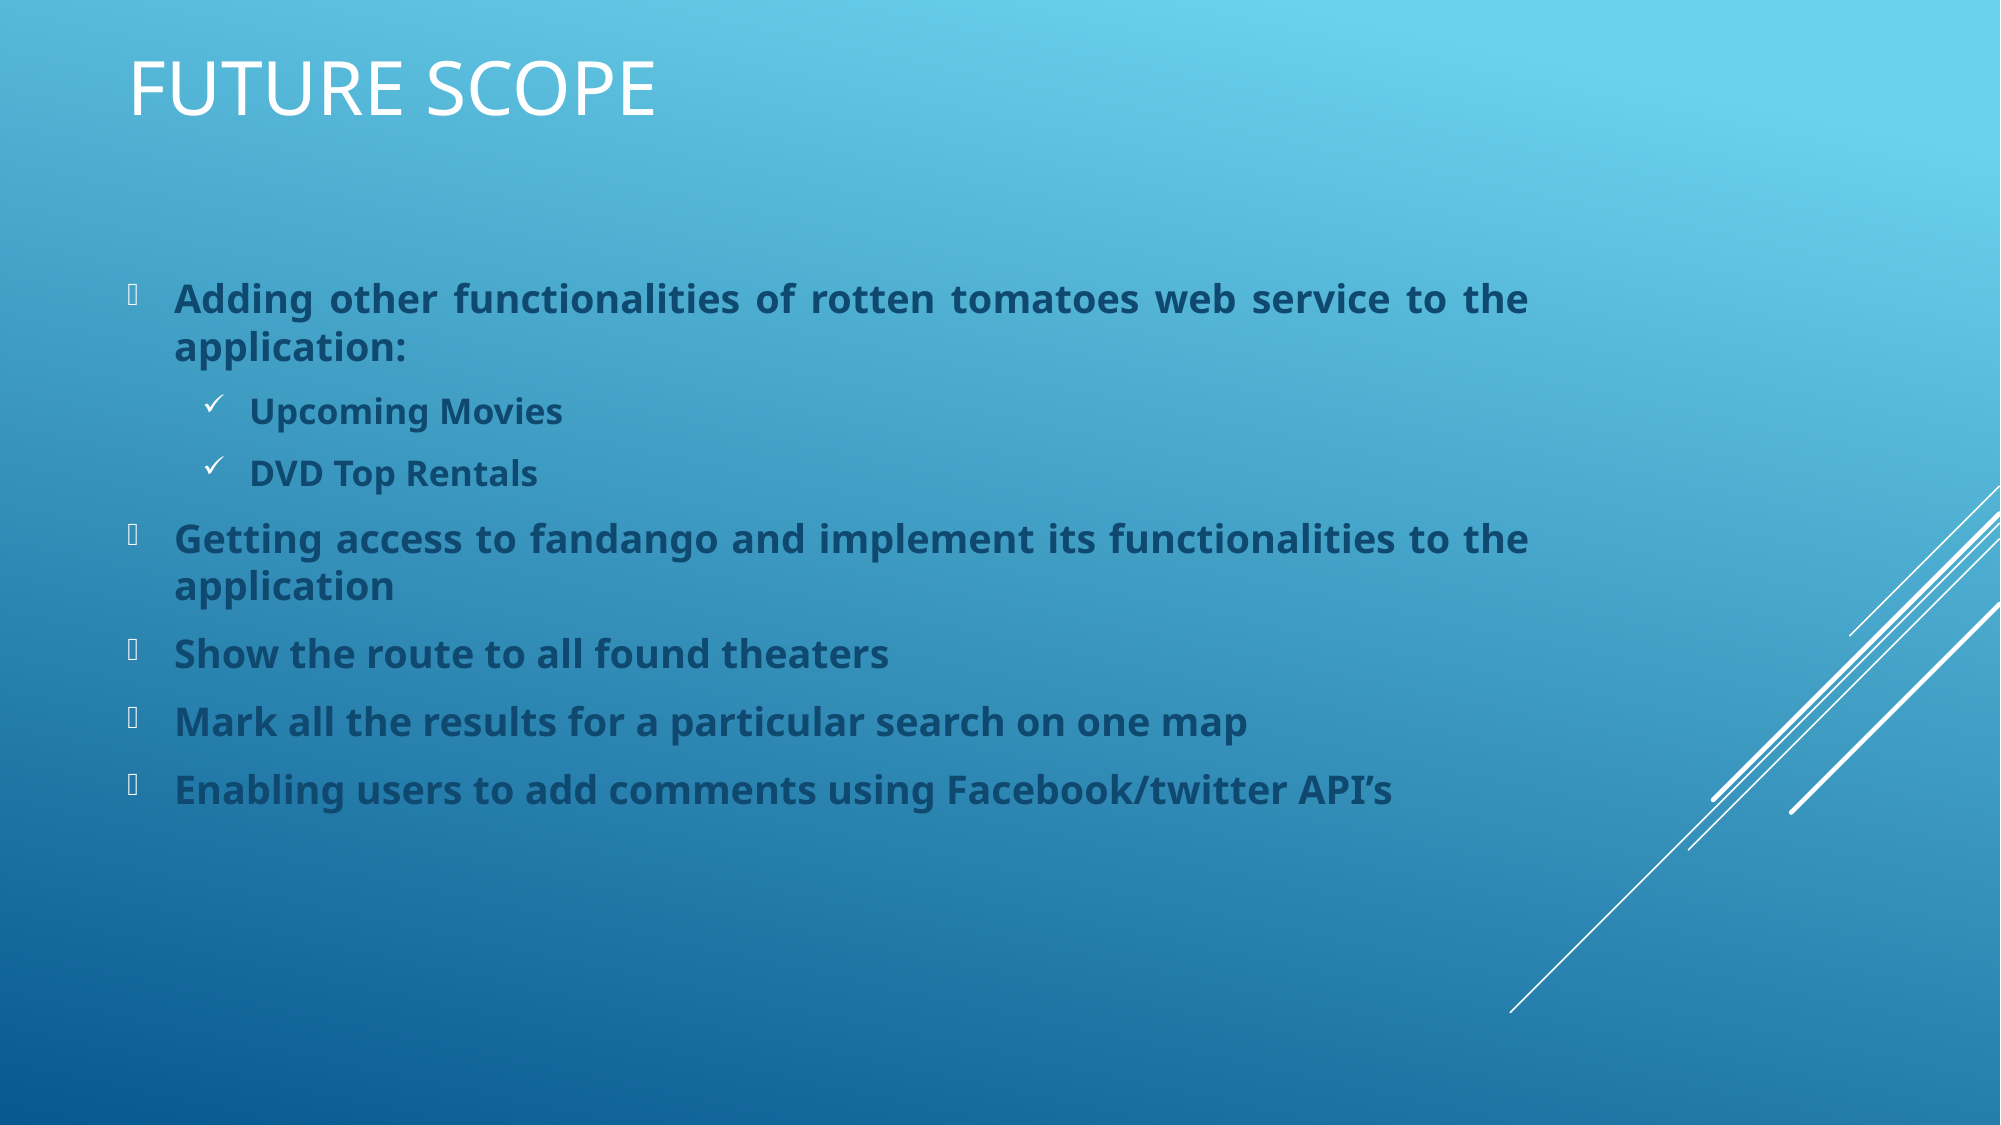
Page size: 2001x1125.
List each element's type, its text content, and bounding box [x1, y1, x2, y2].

title Future Scope [112, 0, 1513, 174]
list Adding other functionalities of rotten tomatoes web service to the application: Upcoming Movies DVD Top Rentals Getting access to fandango and implement its functionalities to the application Show the route to all found theaters Mark all the results for a particular search on one map Enabling users to add comments using Facebook/twitter API’s [112, 174, 1546, 983]
